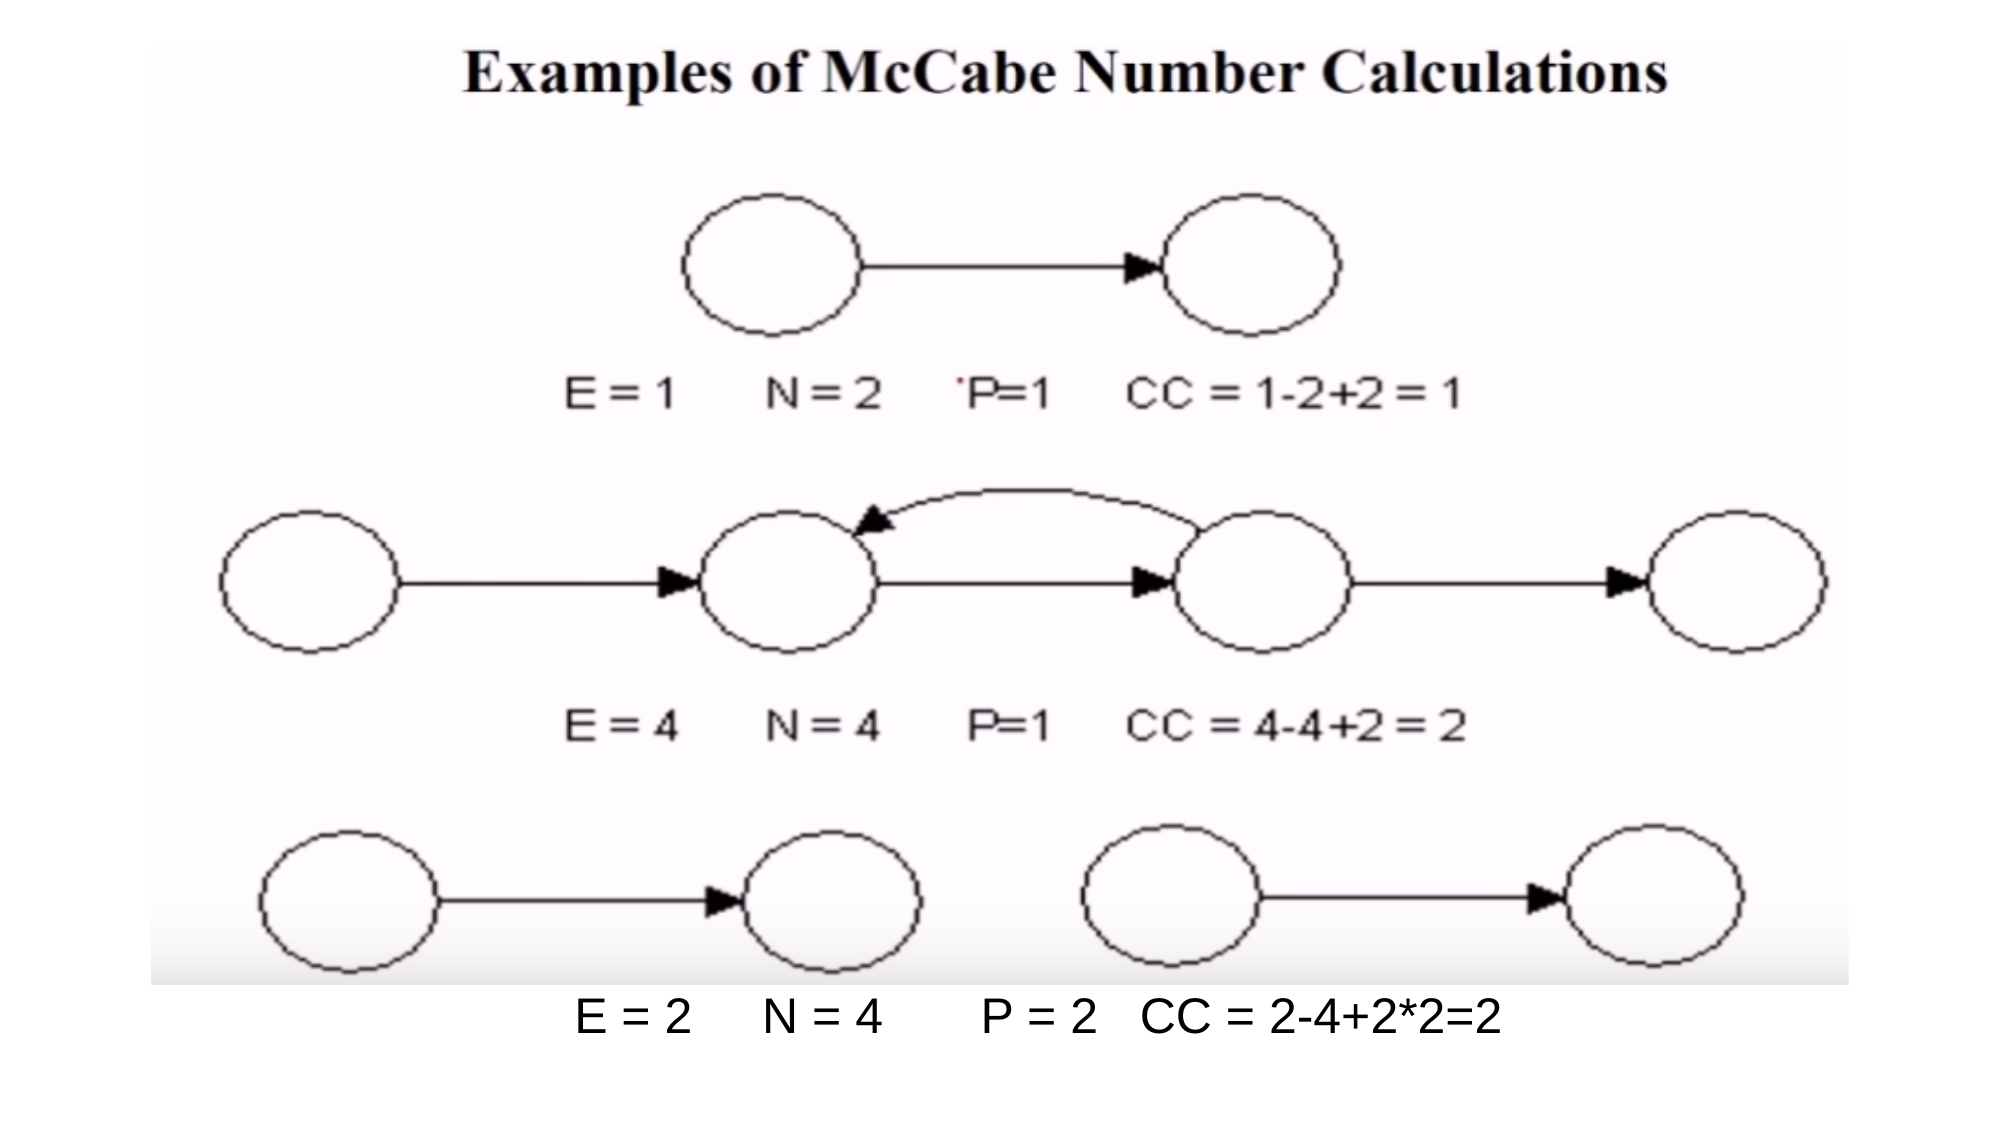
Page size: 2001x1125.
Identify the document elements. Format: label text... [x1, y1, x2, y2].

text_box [150, 43, 1849, 985]
text_box E = 2 N = 4 P = 2 CC = 2-4+2*2=2 [447, 976, 1956, 1052]
